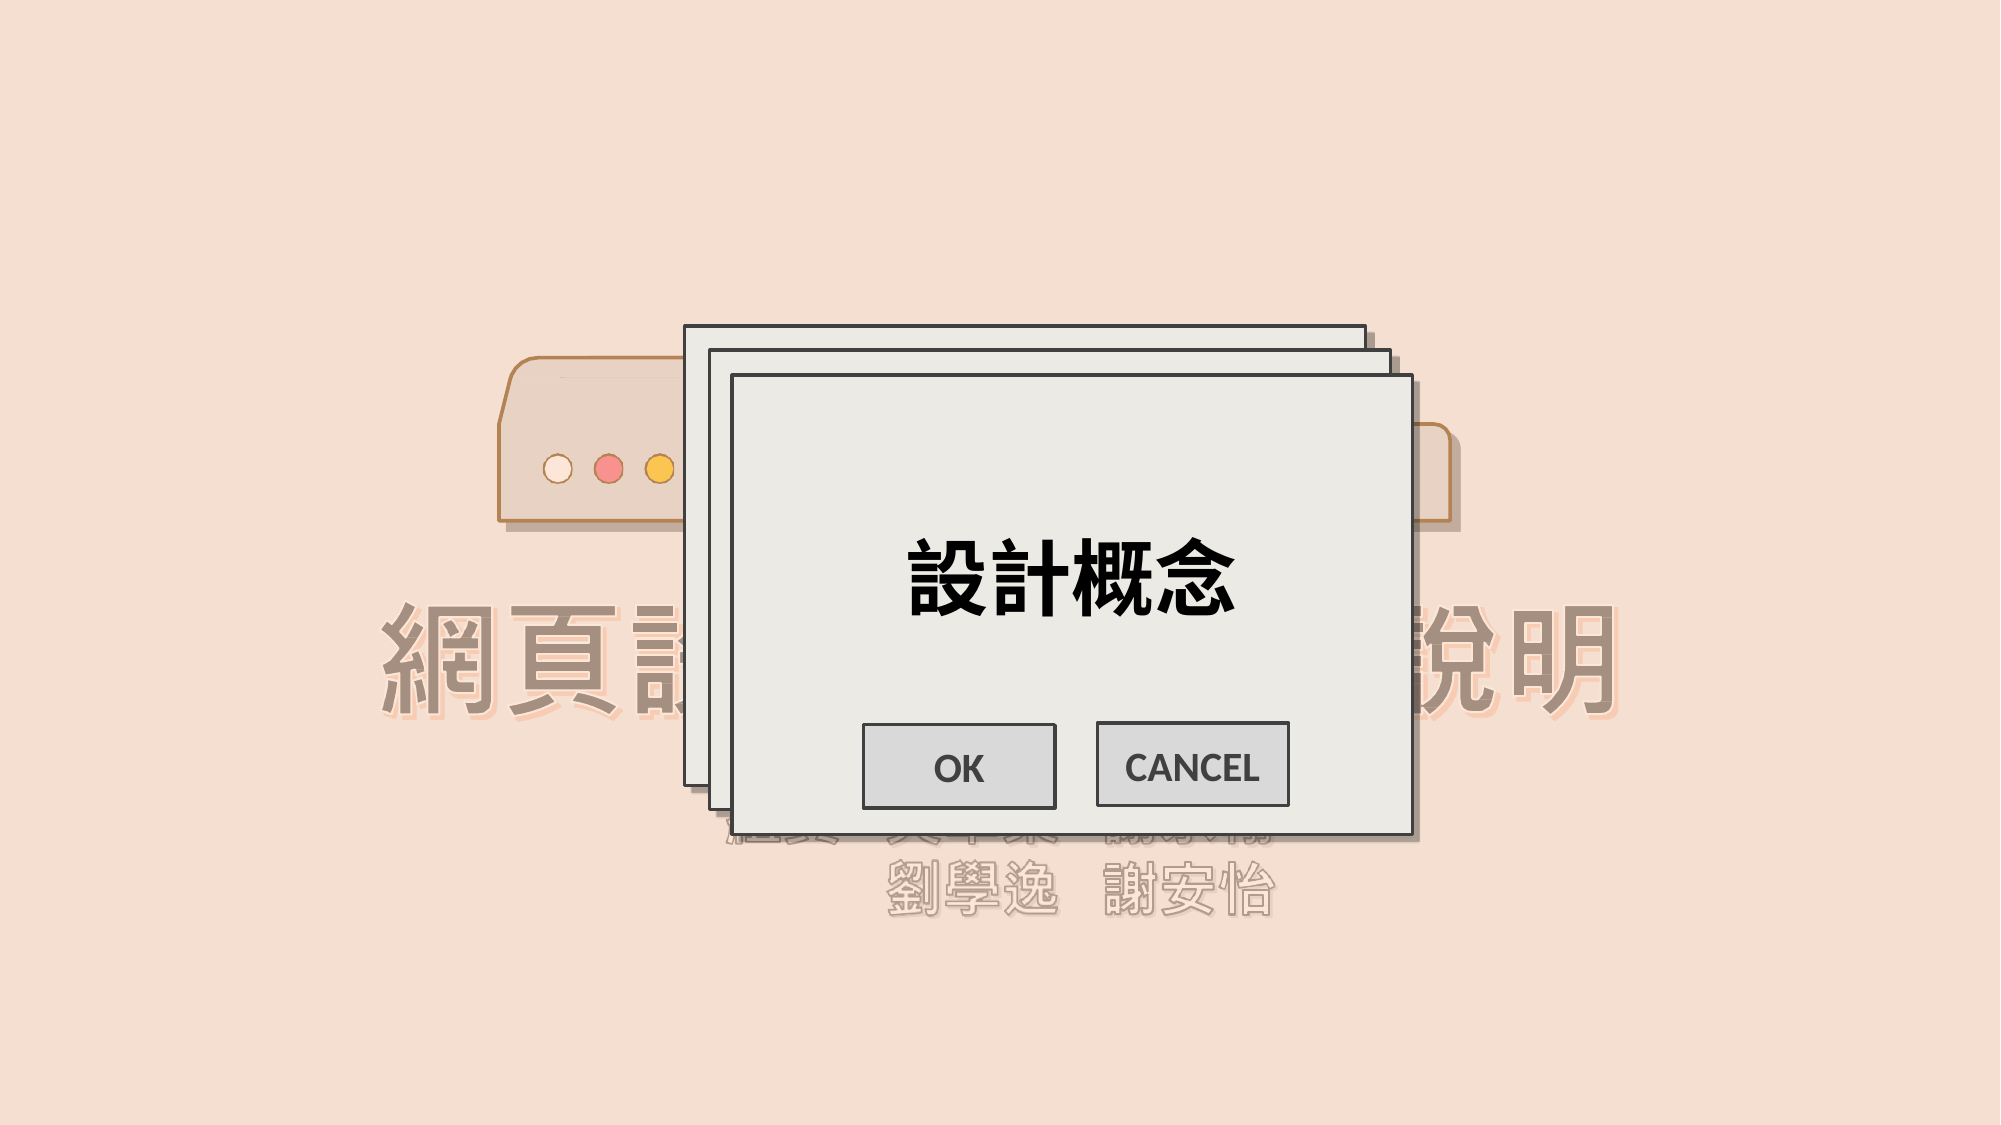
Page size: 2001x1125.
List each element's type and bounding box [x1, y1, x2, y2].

text_box [498, 357, 679, 532]
text_box [709, 349, 1391, 810]
text_box [731, 374, 1413, 835]
text_box [684, 325, 1366, 786]
text_box [0, 0, 2000, 1125]
text_box [1396, 357, 1462, 532]
